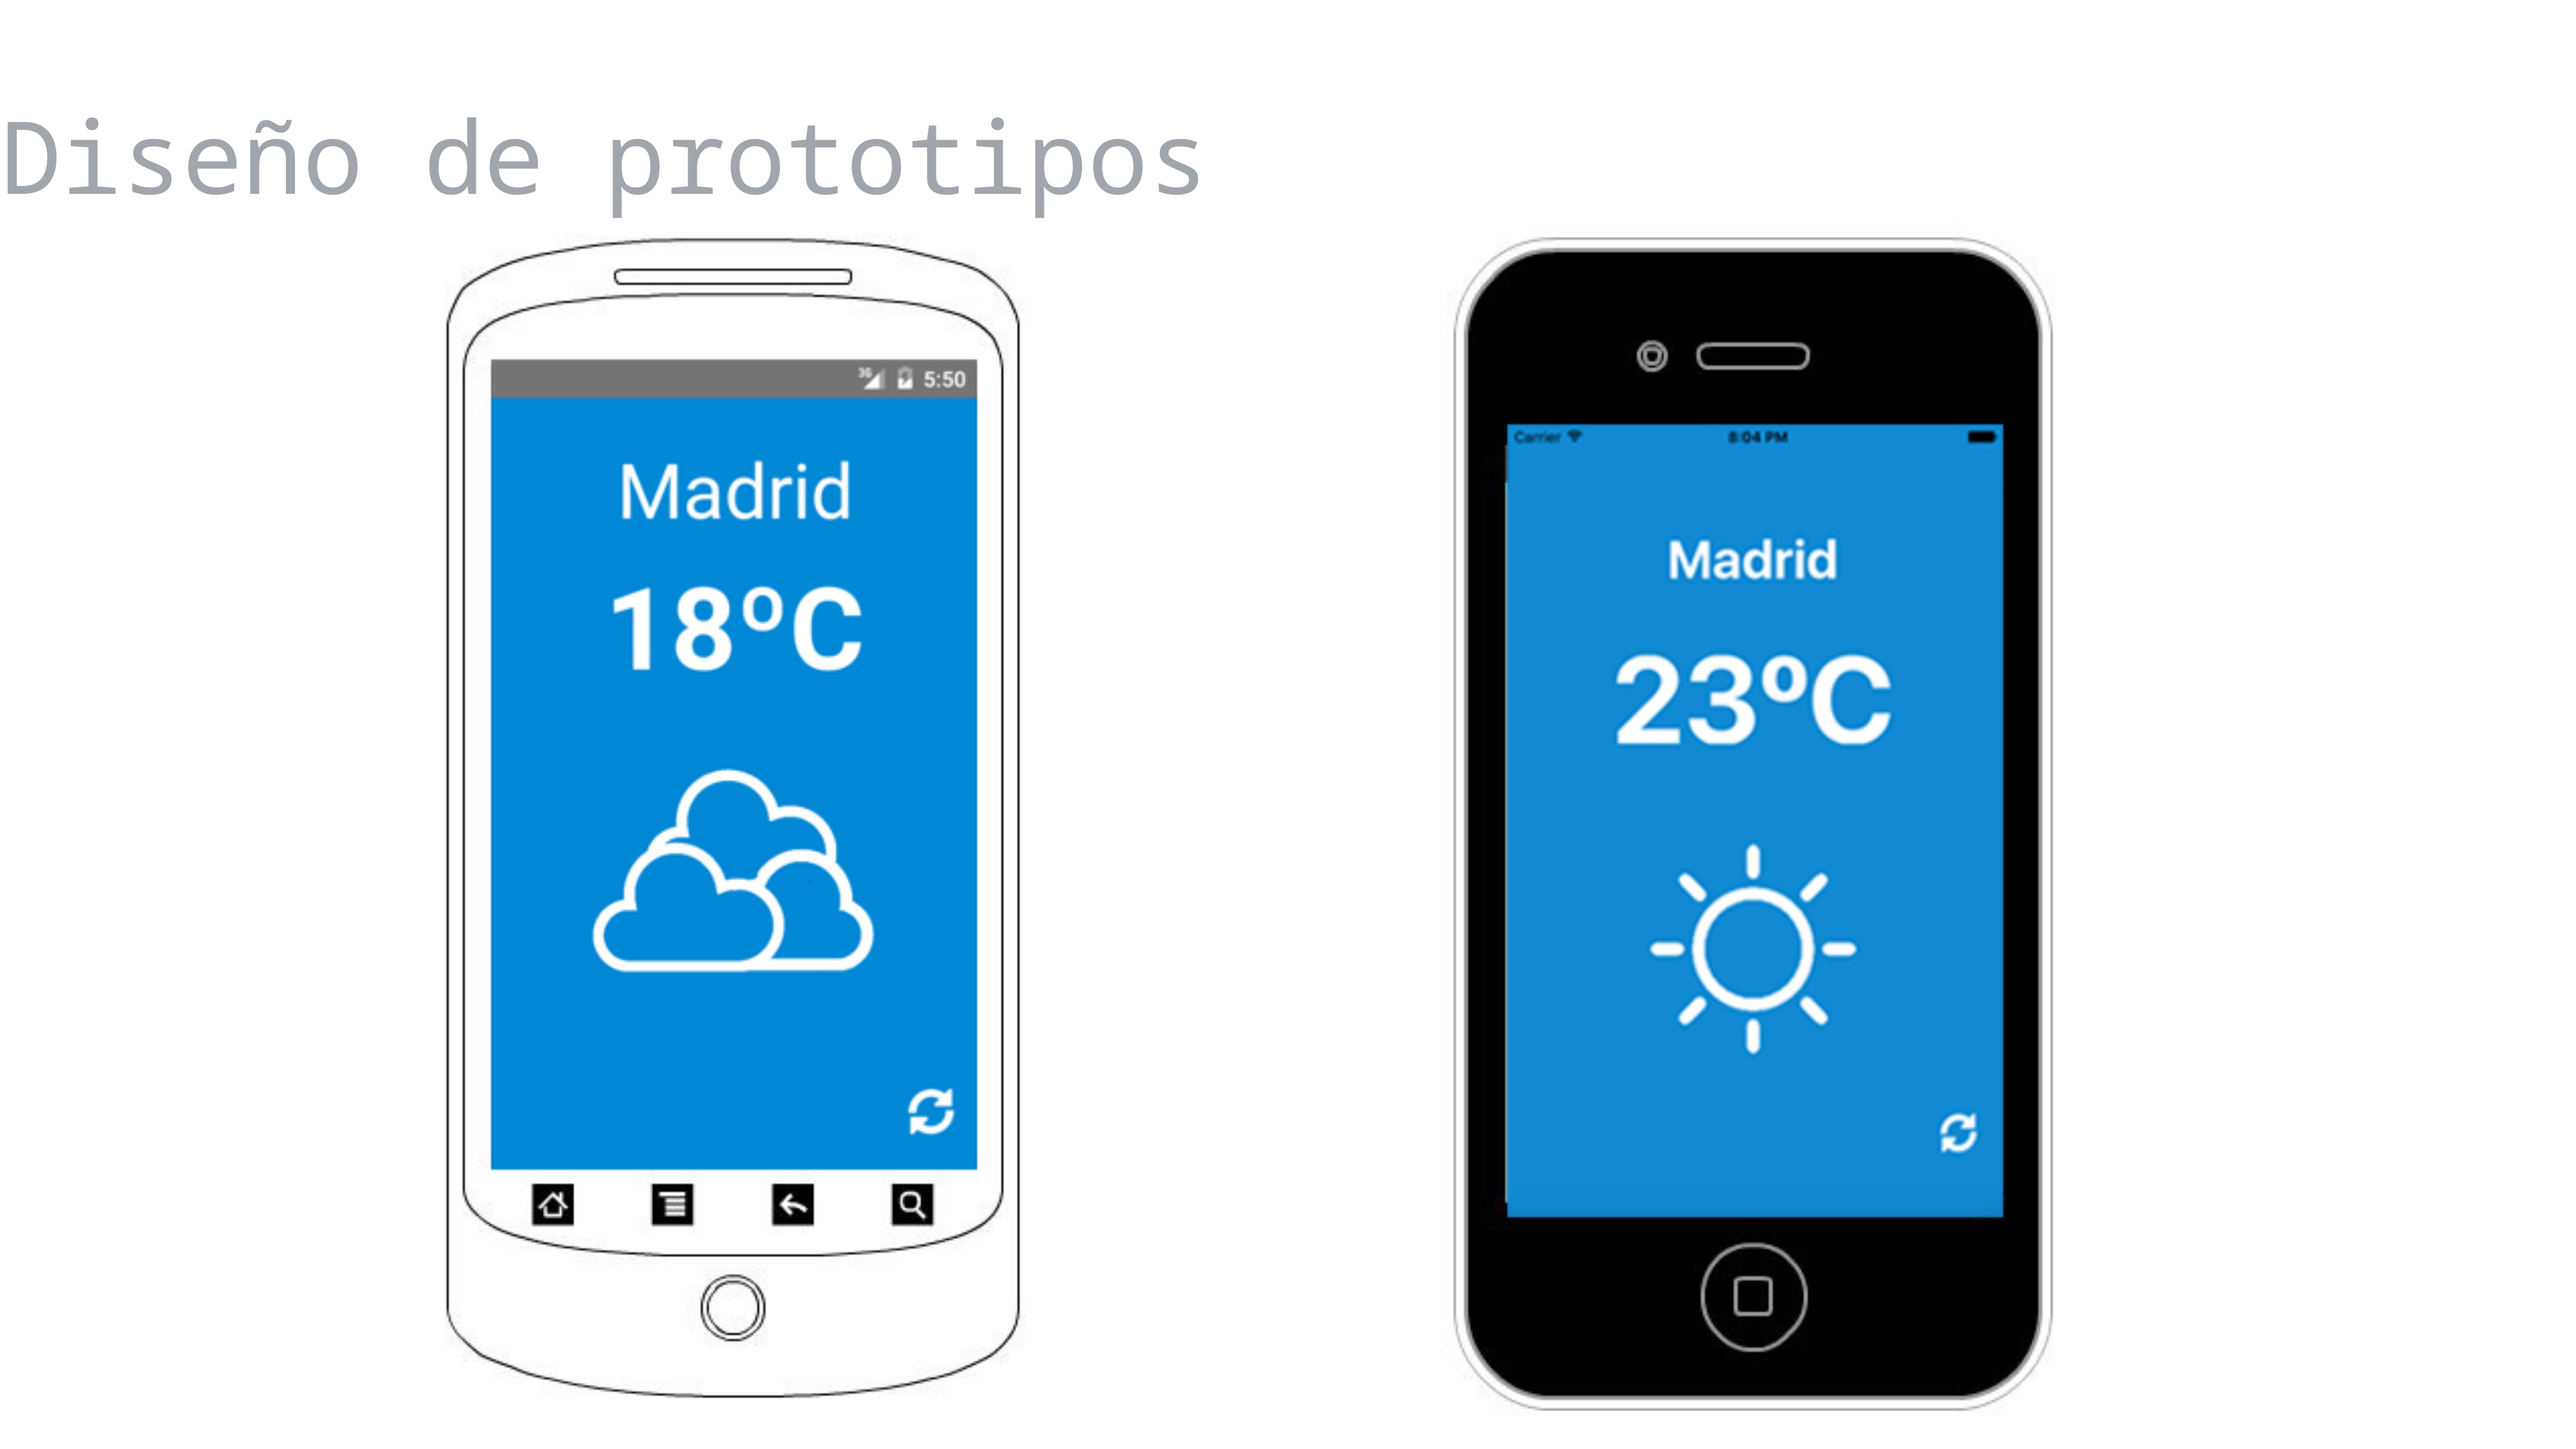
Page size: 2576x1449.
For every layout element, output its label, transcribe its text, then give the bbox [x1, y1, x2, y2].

picture [1281, 190, 2237, 1449]
picture [300, 220, 1139, 1399]
text_box Diseño de prototipos [0, 88, 1215, 220]
